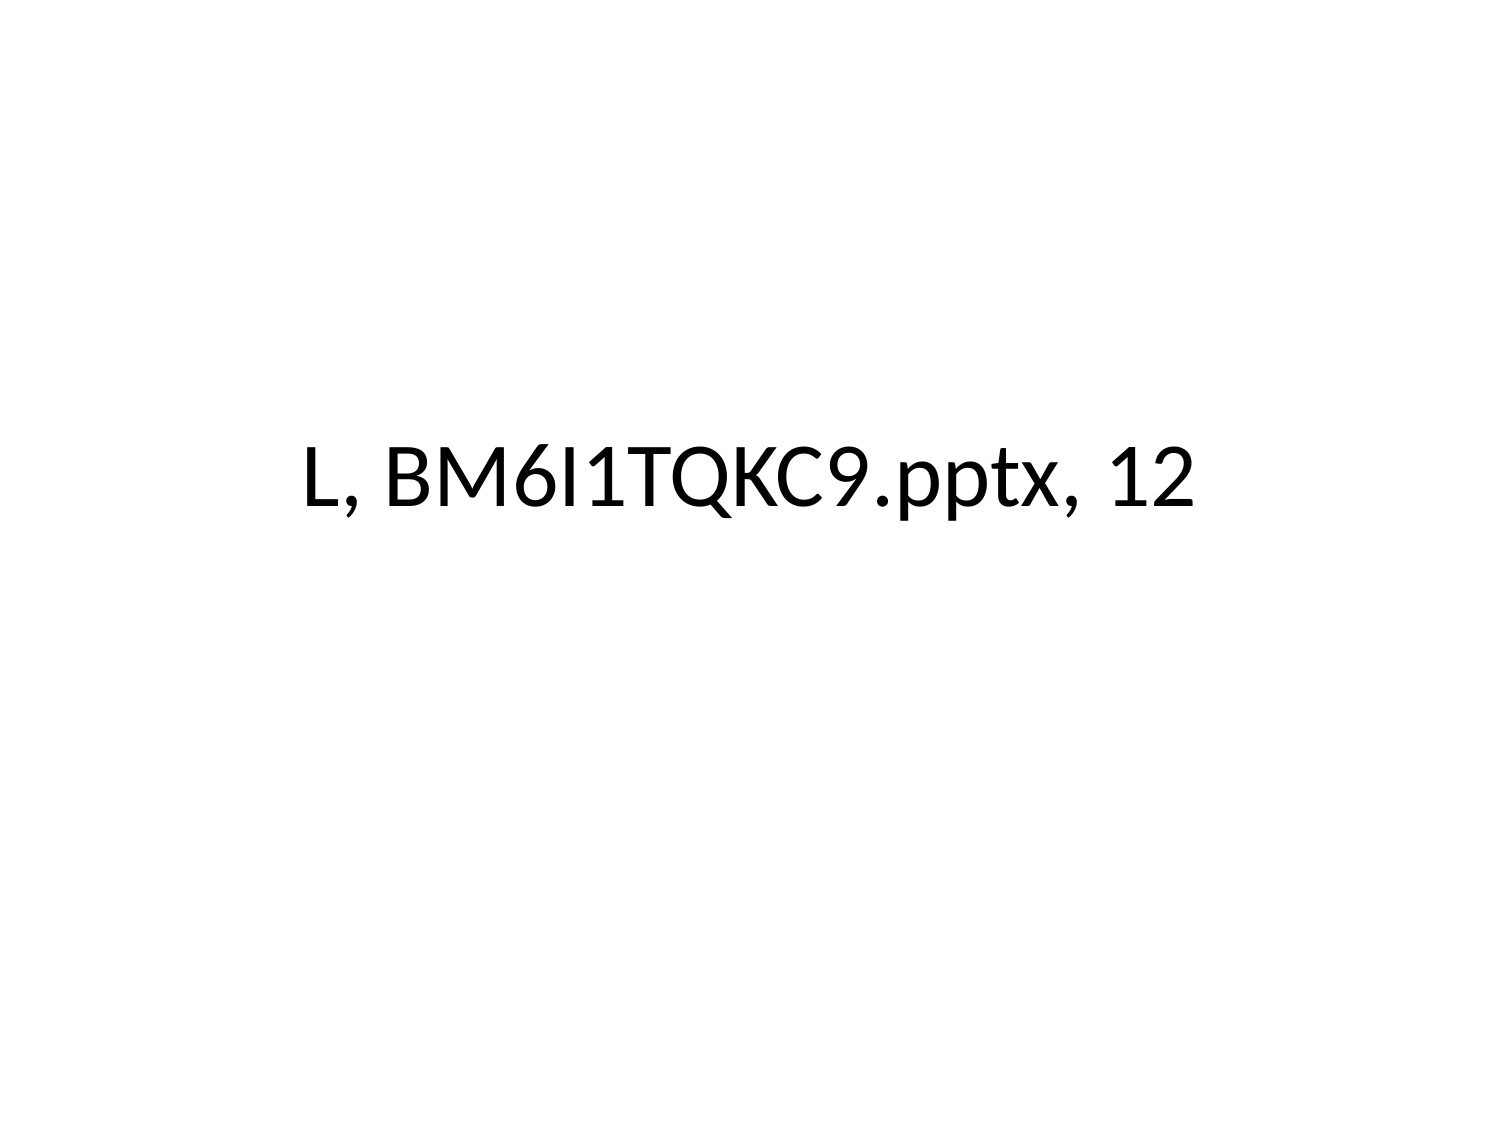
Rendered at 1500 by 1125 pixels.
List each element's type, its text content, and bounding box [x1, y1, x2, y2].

title L, BM6I1TQKC9.pptx, 12 [112, 349, 1388, 591]
